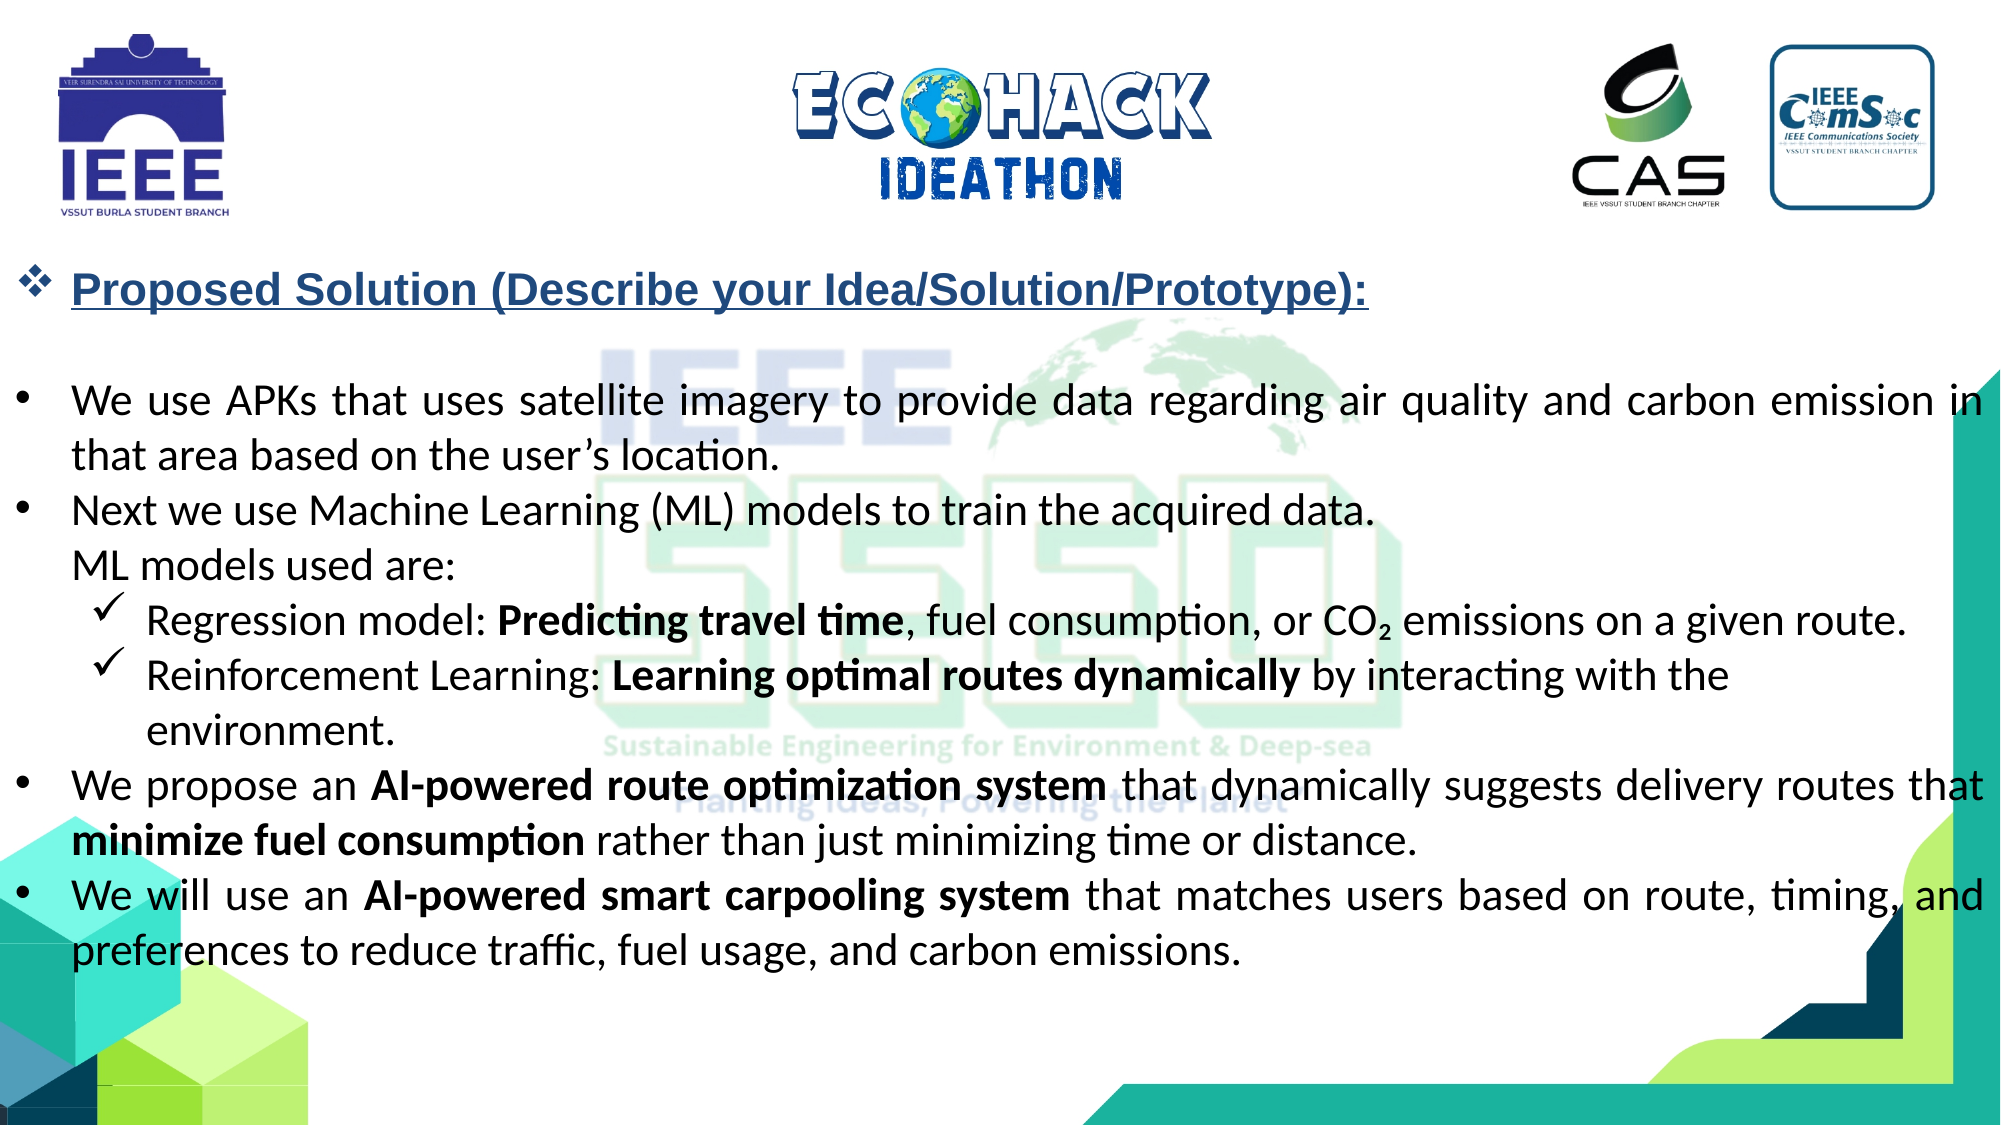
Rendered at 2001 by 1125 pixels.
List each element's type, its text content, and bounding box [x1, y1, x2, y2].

picture [0, 0, 2001, 1125]
text_box Proposed Solution (Describe your Idea/Solution/Prototype): We use APKs that uses satellite imagery to provide data regarding air quality and carbon emission in that area based on the user’s location. Next we use Machine Learning (ML) models to train the acquired data. ML models used are: Regression model: Predicting travel time, fuel consumption, or CO₂ emissions on a given route. Reinforcement Learning: Learning optimal routes dynamically by interacting with the environment. We propose an AI-powered route optimization system that dynamically suggests delivery routes that minimize fuel consumption rather than just minimizing time or distance. We will use an AI-powered smart carpooling system that matches users based on route, timing, and preferences to reduce traffic, fuel usage, and carbon emissions. [0, 197, 2000, 1037]
